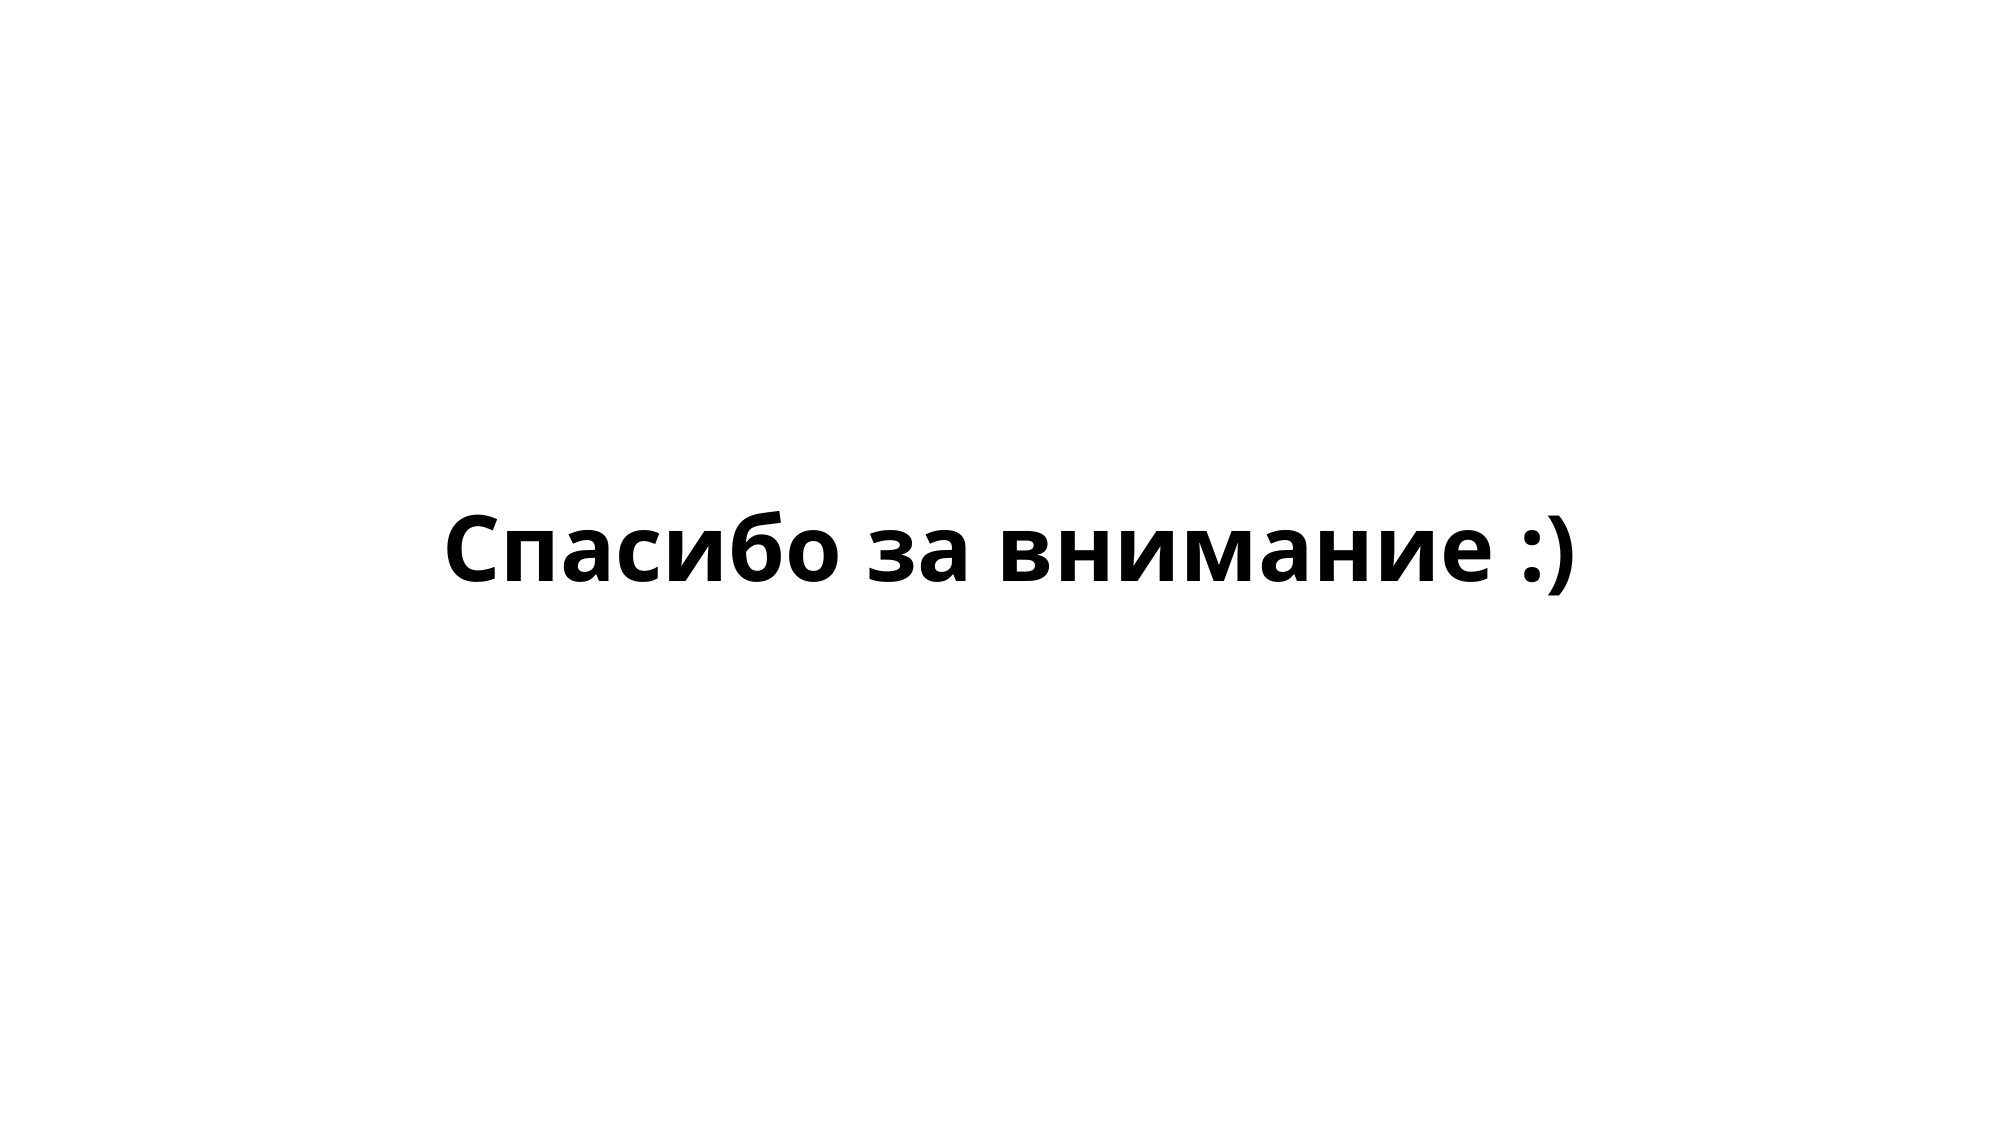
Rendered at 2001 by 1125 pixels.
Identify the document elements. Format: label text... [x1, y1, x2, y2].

title Спасибо за внимание :) [147, 443, 1872, 661]
